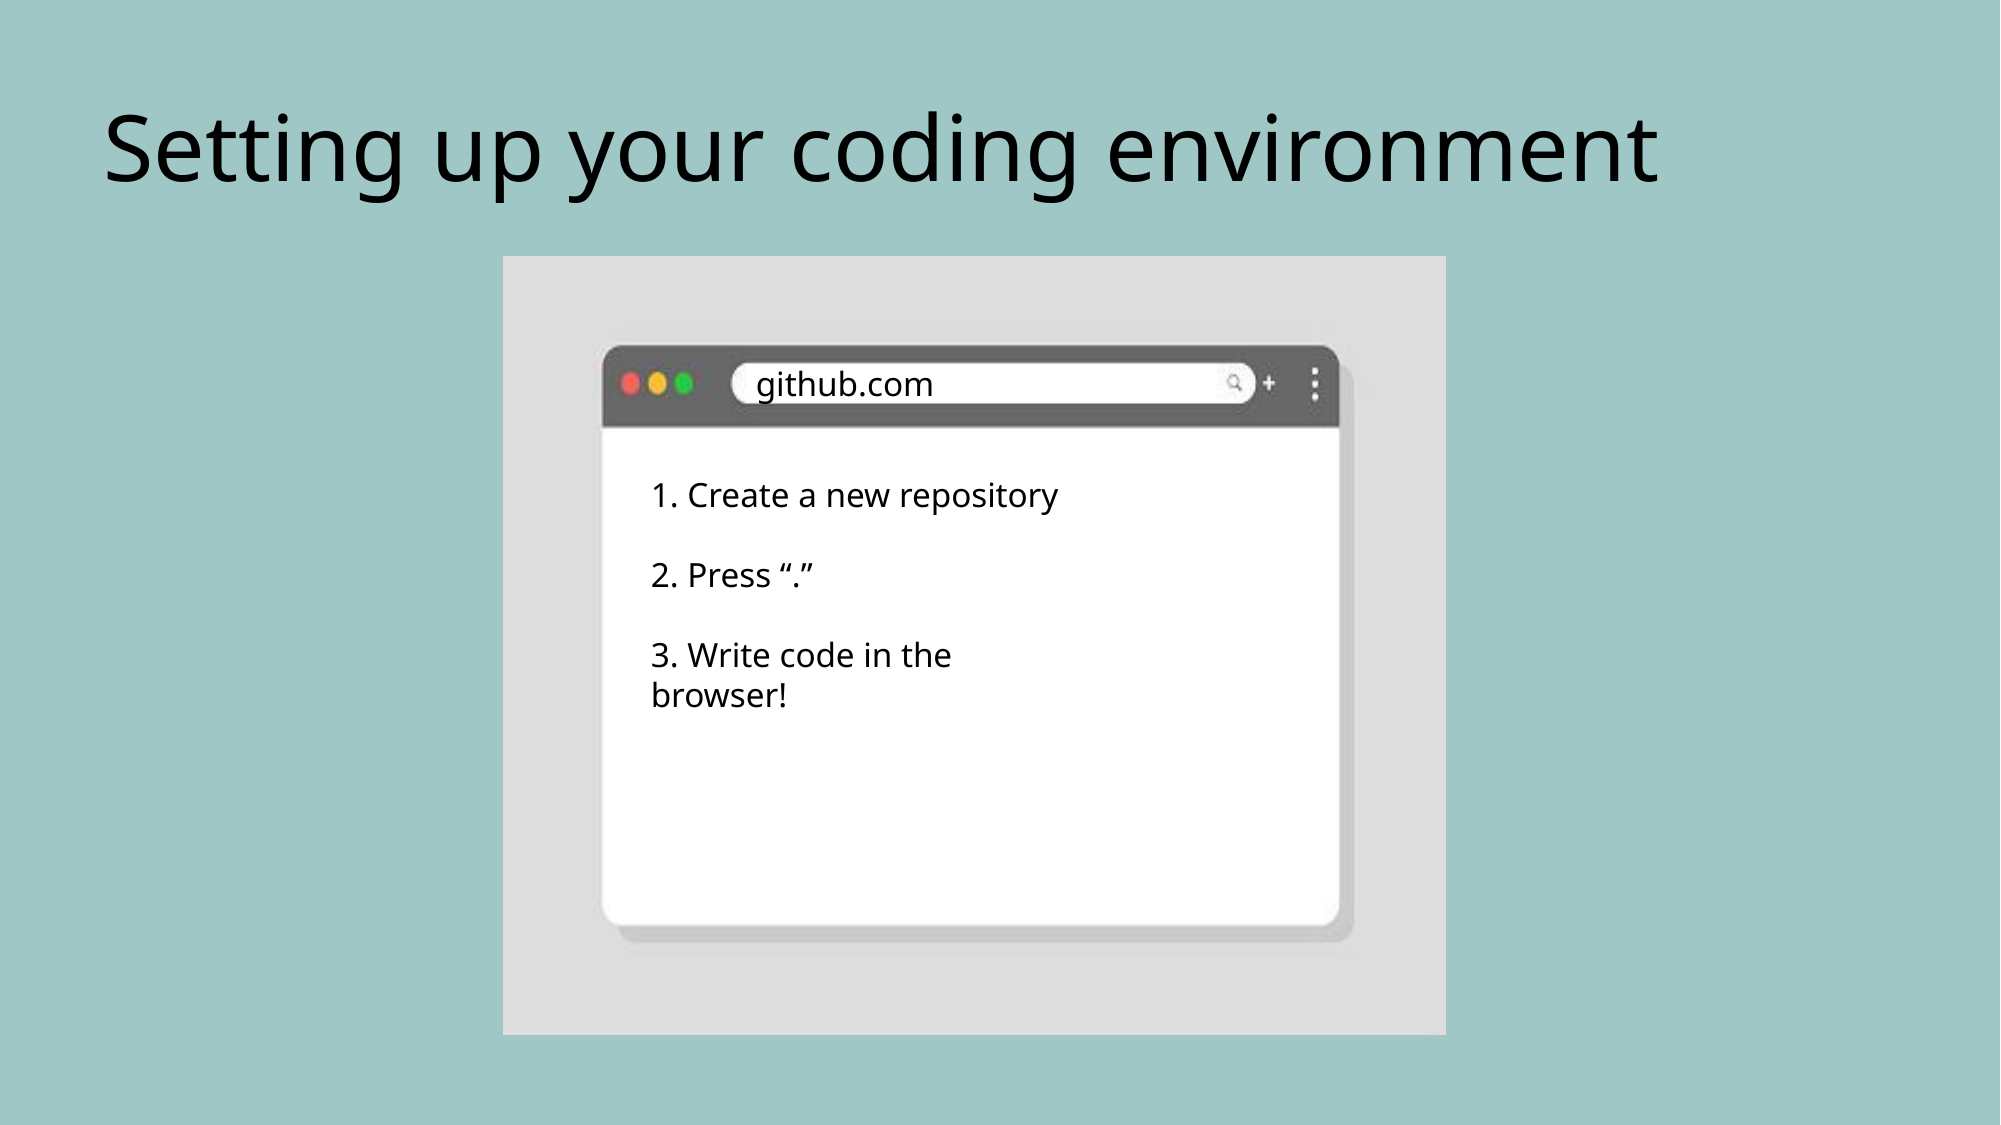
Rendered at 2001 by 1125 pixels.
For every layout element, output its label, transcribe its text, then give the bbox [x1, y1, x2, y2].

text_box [502, 256, 1446, 1035]
title Setting up your coding environment [88, 38, 1951, 257]
